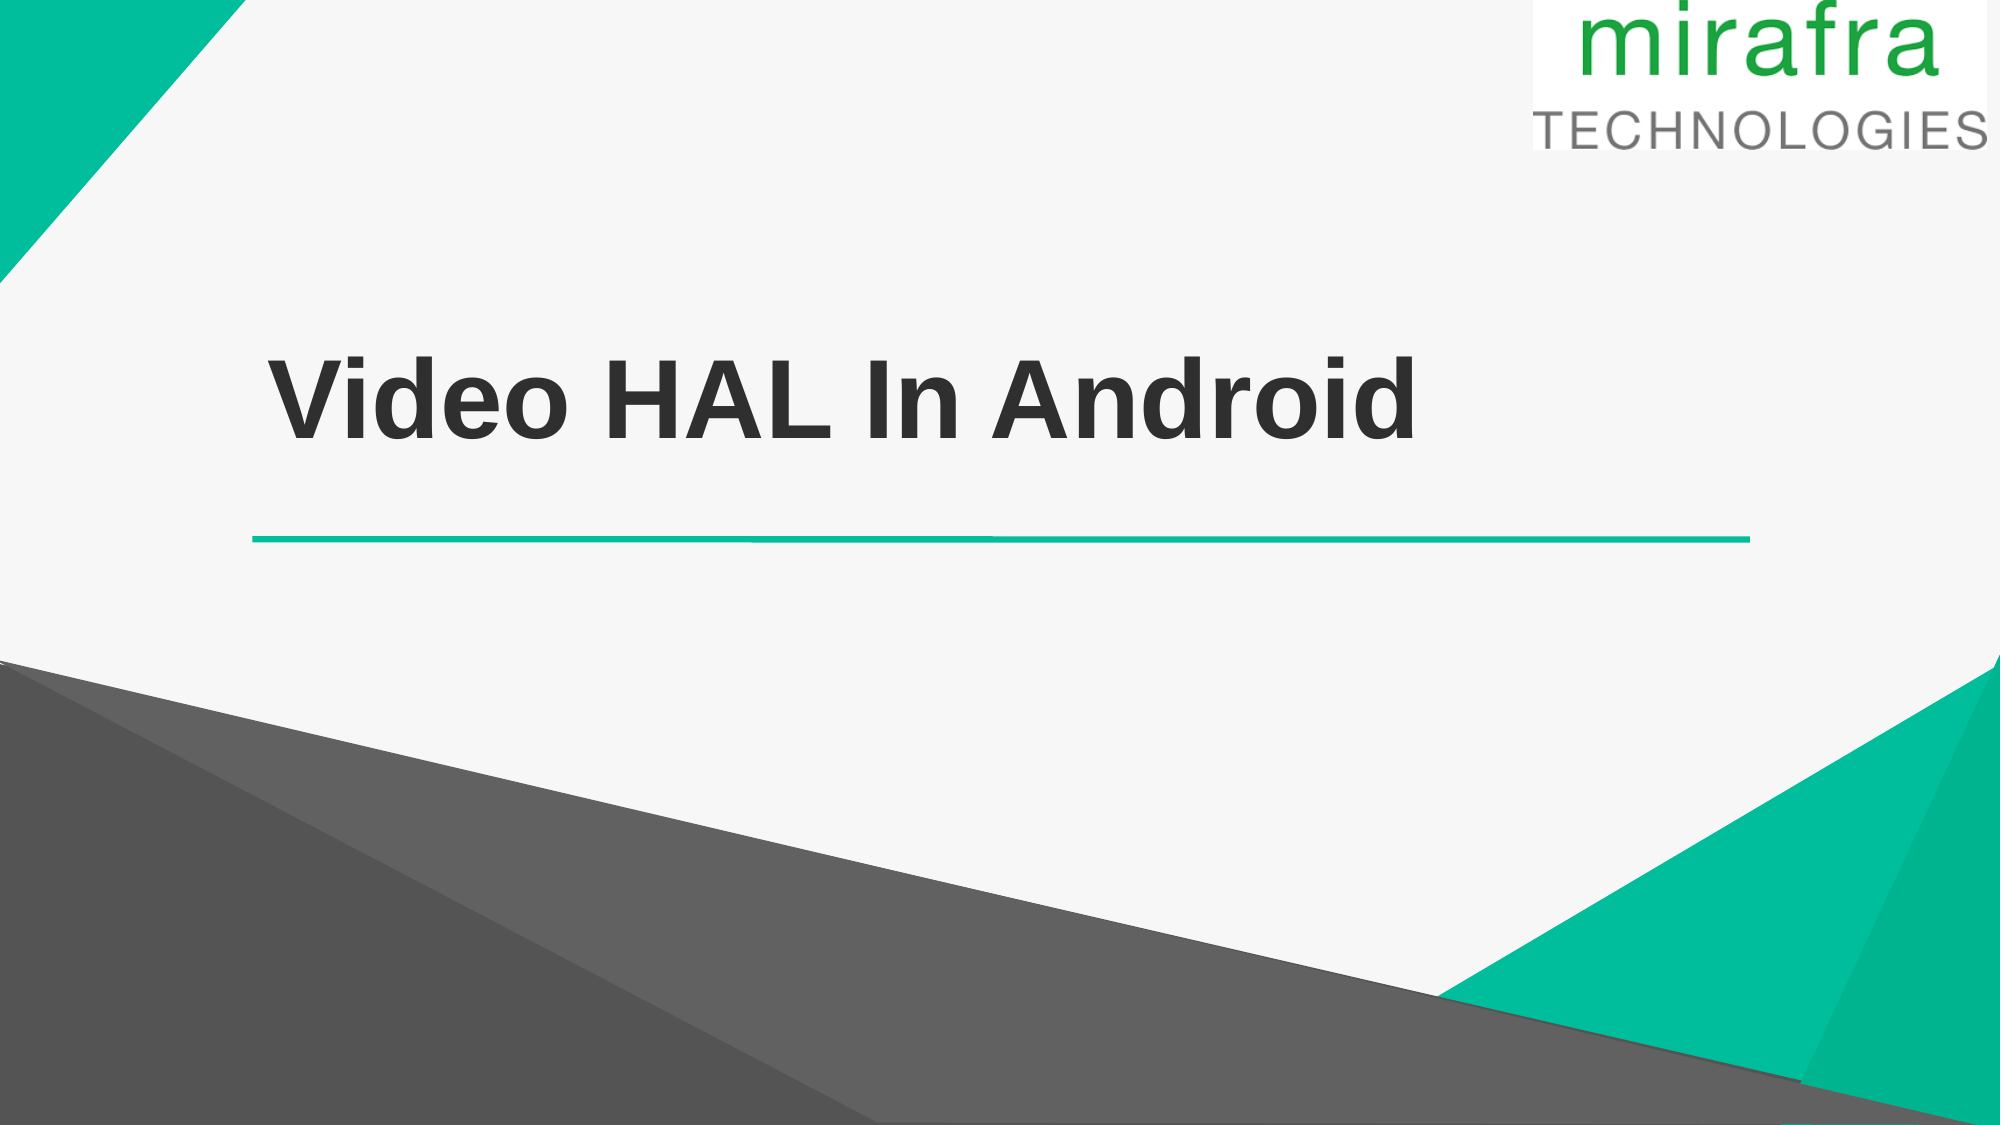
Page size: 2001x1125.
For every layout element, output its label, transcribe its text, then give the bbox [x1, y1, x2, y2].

title Video HAL In Android [267, 349, 1768, 462]
picture [1533, 0, 1988, 151]
text_box [605, 534, 1273, 596]
